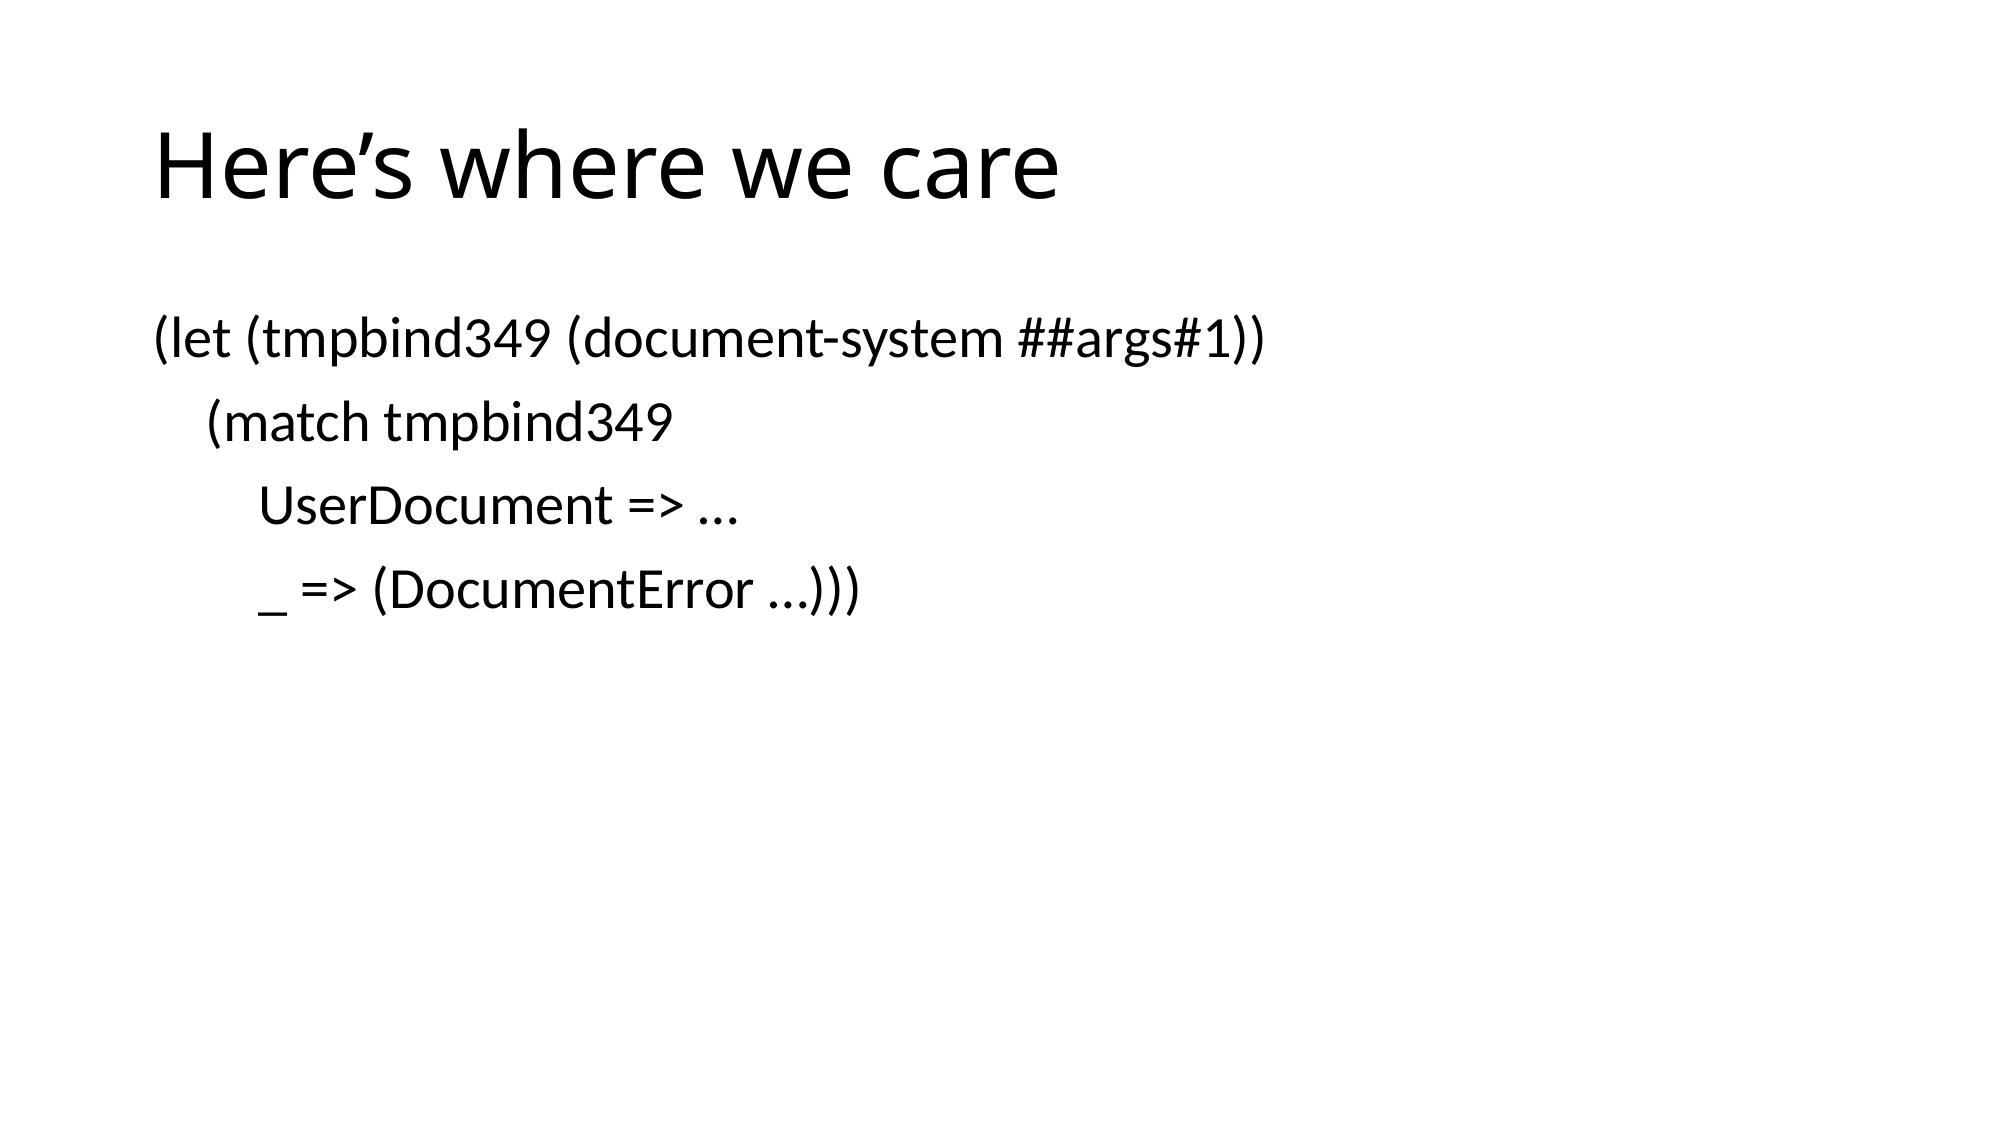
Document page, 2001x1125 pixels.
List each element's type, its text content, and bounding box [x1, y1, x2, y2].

title Here’s where we care [137, 59, 1863, 278]
list (let (tmpbind349 (document-system ##args#1)) (match tmpbind349 UserDocument => … _ => (DocumentError …))) [137, 299, 1863, 1014]
